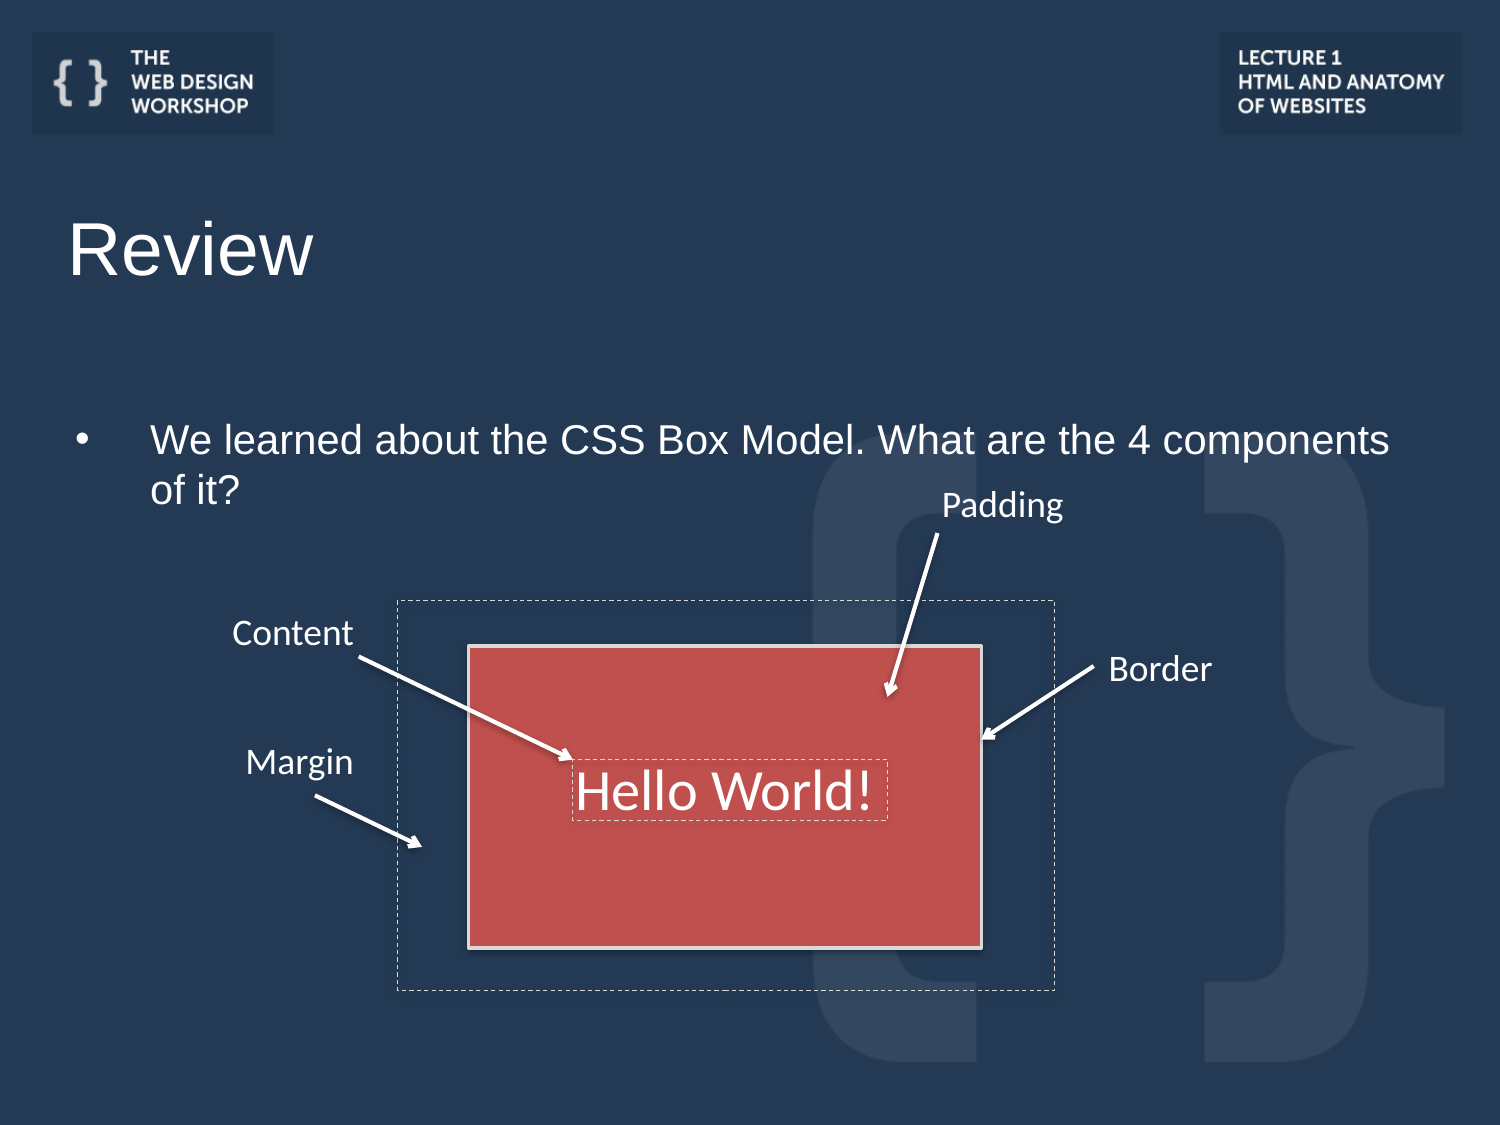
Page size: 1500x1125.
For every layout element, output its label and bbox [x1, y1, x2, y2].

text_box [980, 666, 1094, 740]
text_box [358, 656, 574, 760]
text_box [314, 795, 423, 848]
picture [0, 0, 1500, 1125]
text_box [887, 532, 938, 698]
